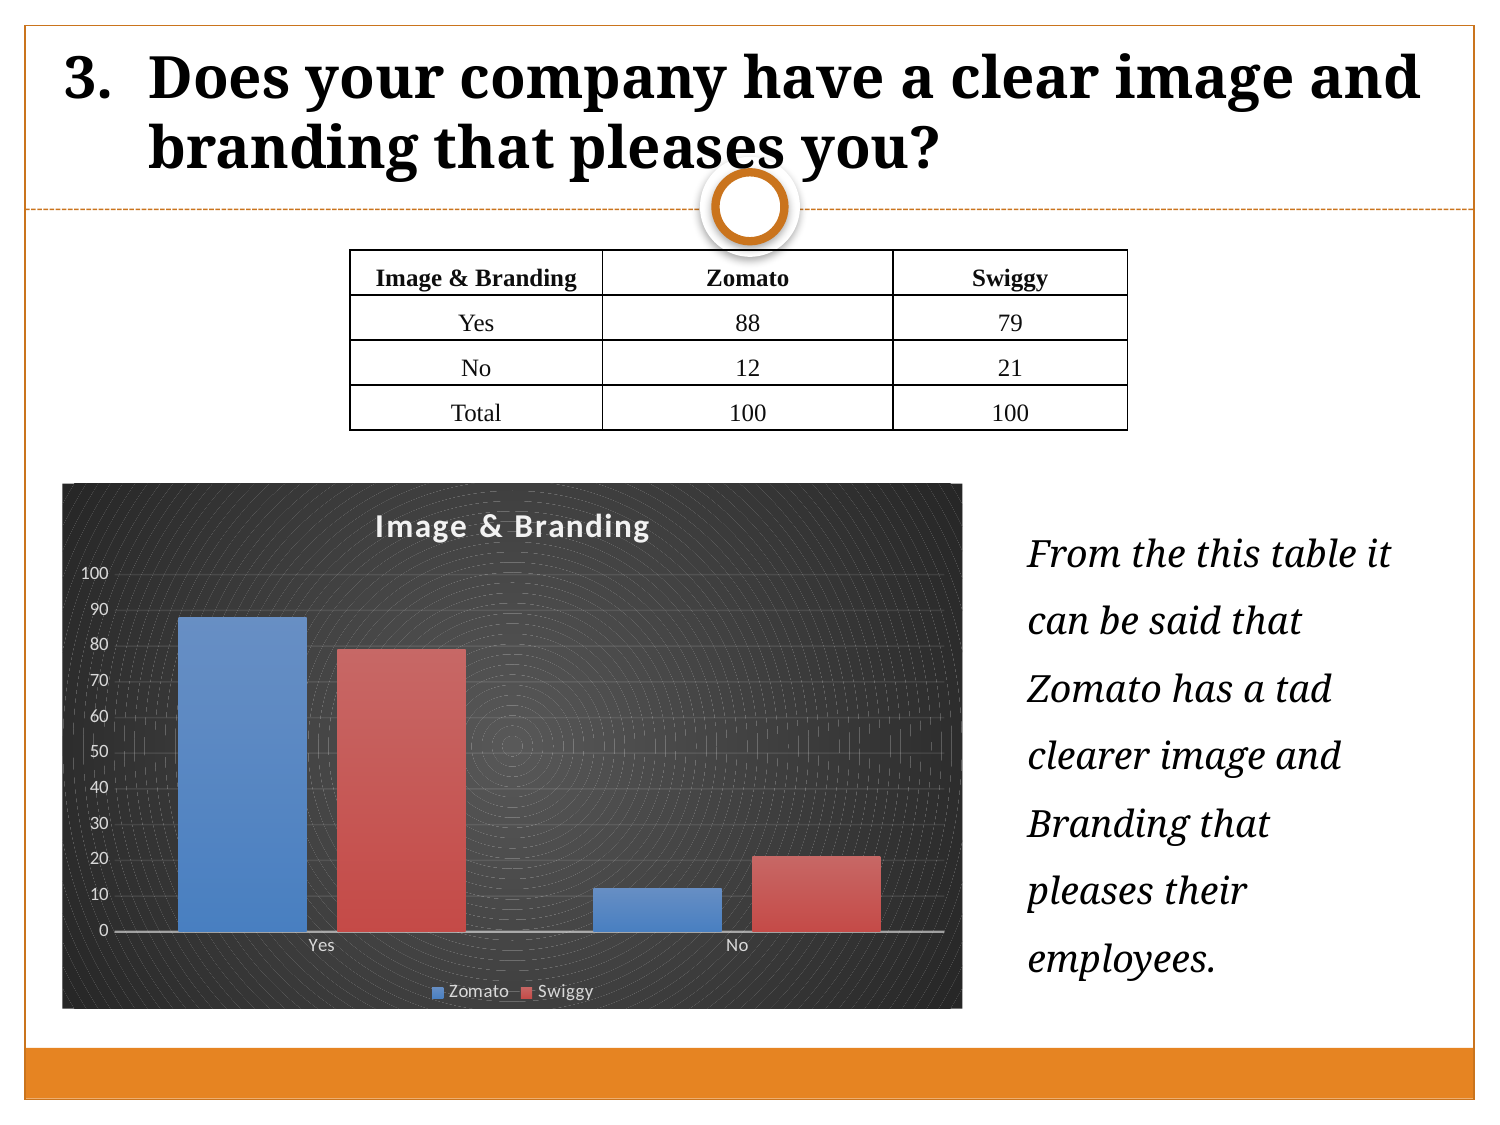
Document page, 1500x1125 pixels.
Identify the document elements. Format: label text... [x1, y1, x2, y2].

chart [62, 483, 963, 1009]
table_cell Yes [351, 296, 602, 339]
text_box From the this table it can be said that Zomato has a tad clearer image and Branding that pleases their employees. [1012, 499, 1413, 1055]
table_cell 88 [603, 296, 892, 339]
table_header Zomato [603, 251, 892, 294]
table_cell No [351, 341, 602, 384]
table_cell 79 [894, 296, 1127, 339]
table_cell Total [351, 386, 602, 429]
table_cell 100 [894, 386, 1127, 429]
table_cell 21 [894, 341, 1127, 384]
title Does your company have a clear image and branding that pleases you? [49, 37, 1450, 188]
table_header Swiggy [894, 251, 1127, 294]
table_cell 100 [603, 386, 892, 429]
table_header Image & Branding [351, 251, 602, 294]
table_cell 12 [603, 341, 892, 384]
